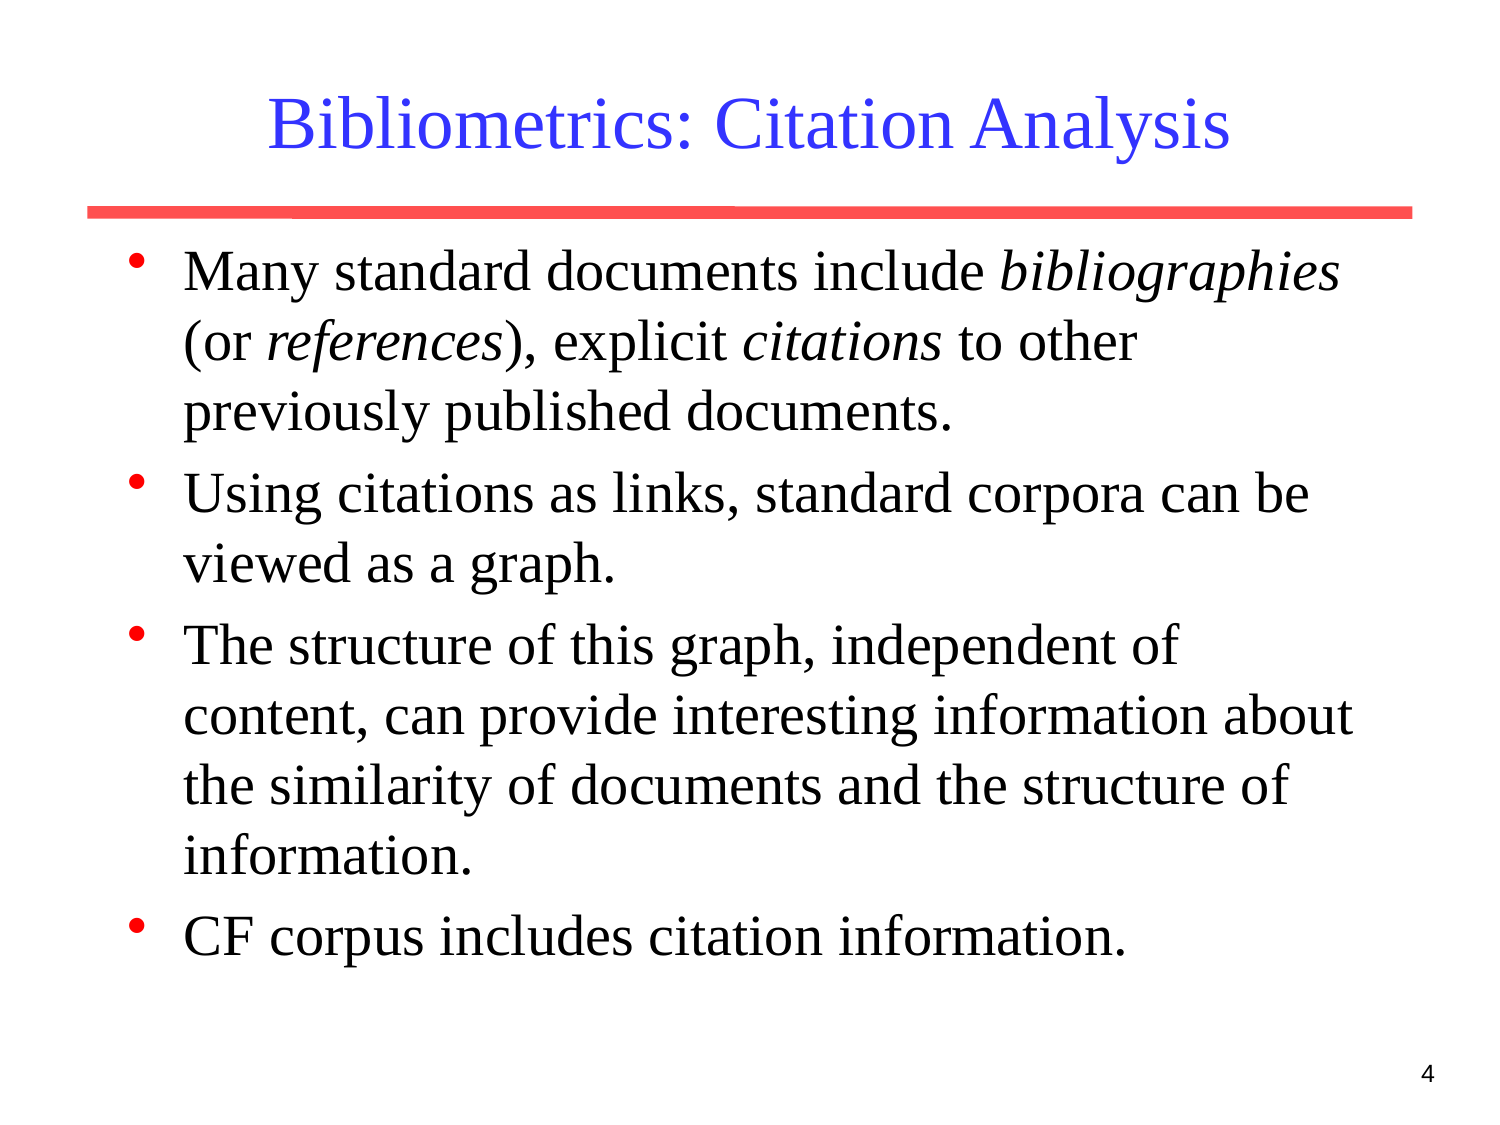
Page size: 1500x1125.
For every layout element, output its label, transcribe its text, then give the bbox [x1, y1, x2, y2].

slide_number 4 [1137, 1049, 1451, 1125]
title Bibliometrics: Citation Analysis [112, 37, 1388, 200]
list Many standard documents include bibliographies (or references), explicit citations to other previously published documents. Using citations as links, standard corpora can be viewed as a graph. The structure of this graph, independent of content, can provide interesting information about the similarity of documents and the structure of information. CF corpus includes citation information. [112, 224, 1388, 994]
